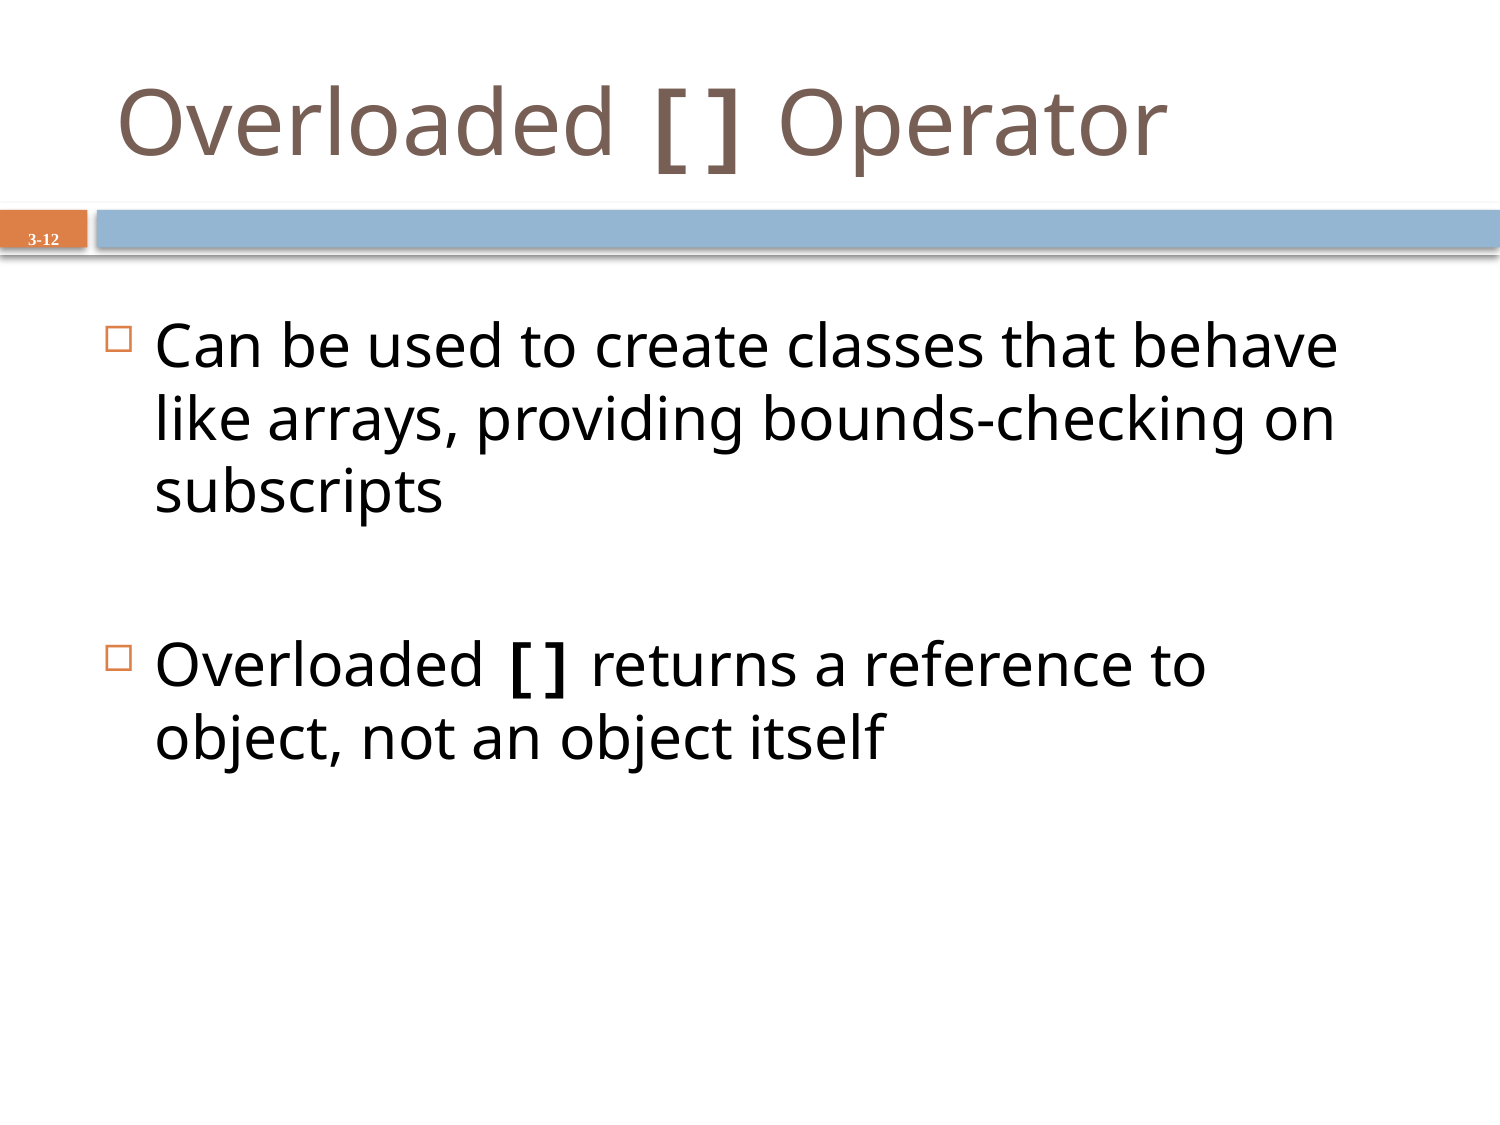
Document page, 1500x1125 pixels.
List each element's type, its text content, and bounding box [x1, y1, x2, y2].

title Overloaded [] Operator [100, 37, 1438, 200]
slide_number 3-12 [0, 208, 88, 249]
list Can be used to create classes that behave like arrays, providing bounds-checking on subscripts Overloaded [] returns a reference to object, not an object itself [87, 299, 1363, 850]
